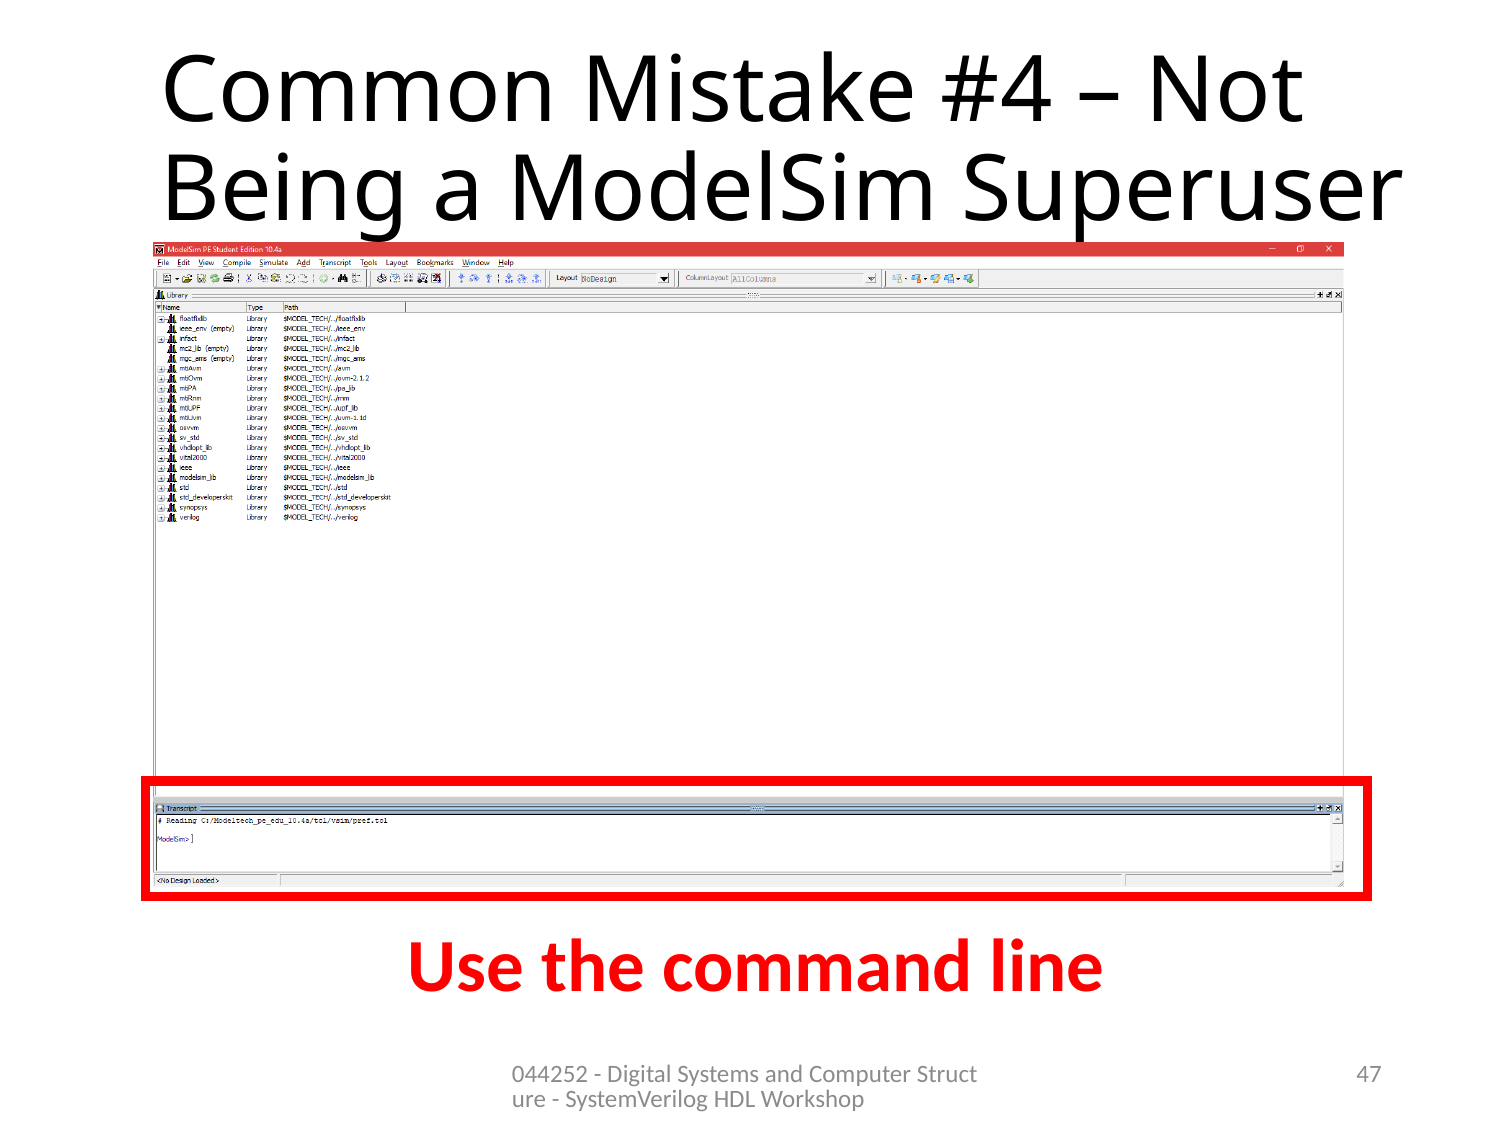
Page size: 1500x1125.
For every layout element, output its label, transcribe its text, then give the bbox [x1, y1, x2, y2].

list Use the command line [109, 919, 1404, 1125]
slide_number 47 [1059, 1042, 1397, 1103]
footer 044252 - Digital Systems and Computer Structure - SystemVerilog HDL Workshop [496, 1042, 1004, 1103]
picture [153, 242, 1344, 887]
text_box [145, 780, 1368, 898]
title Common Mistake #4 – Not Being a ModelSim Superuser [145, 32, 1500, 251]
